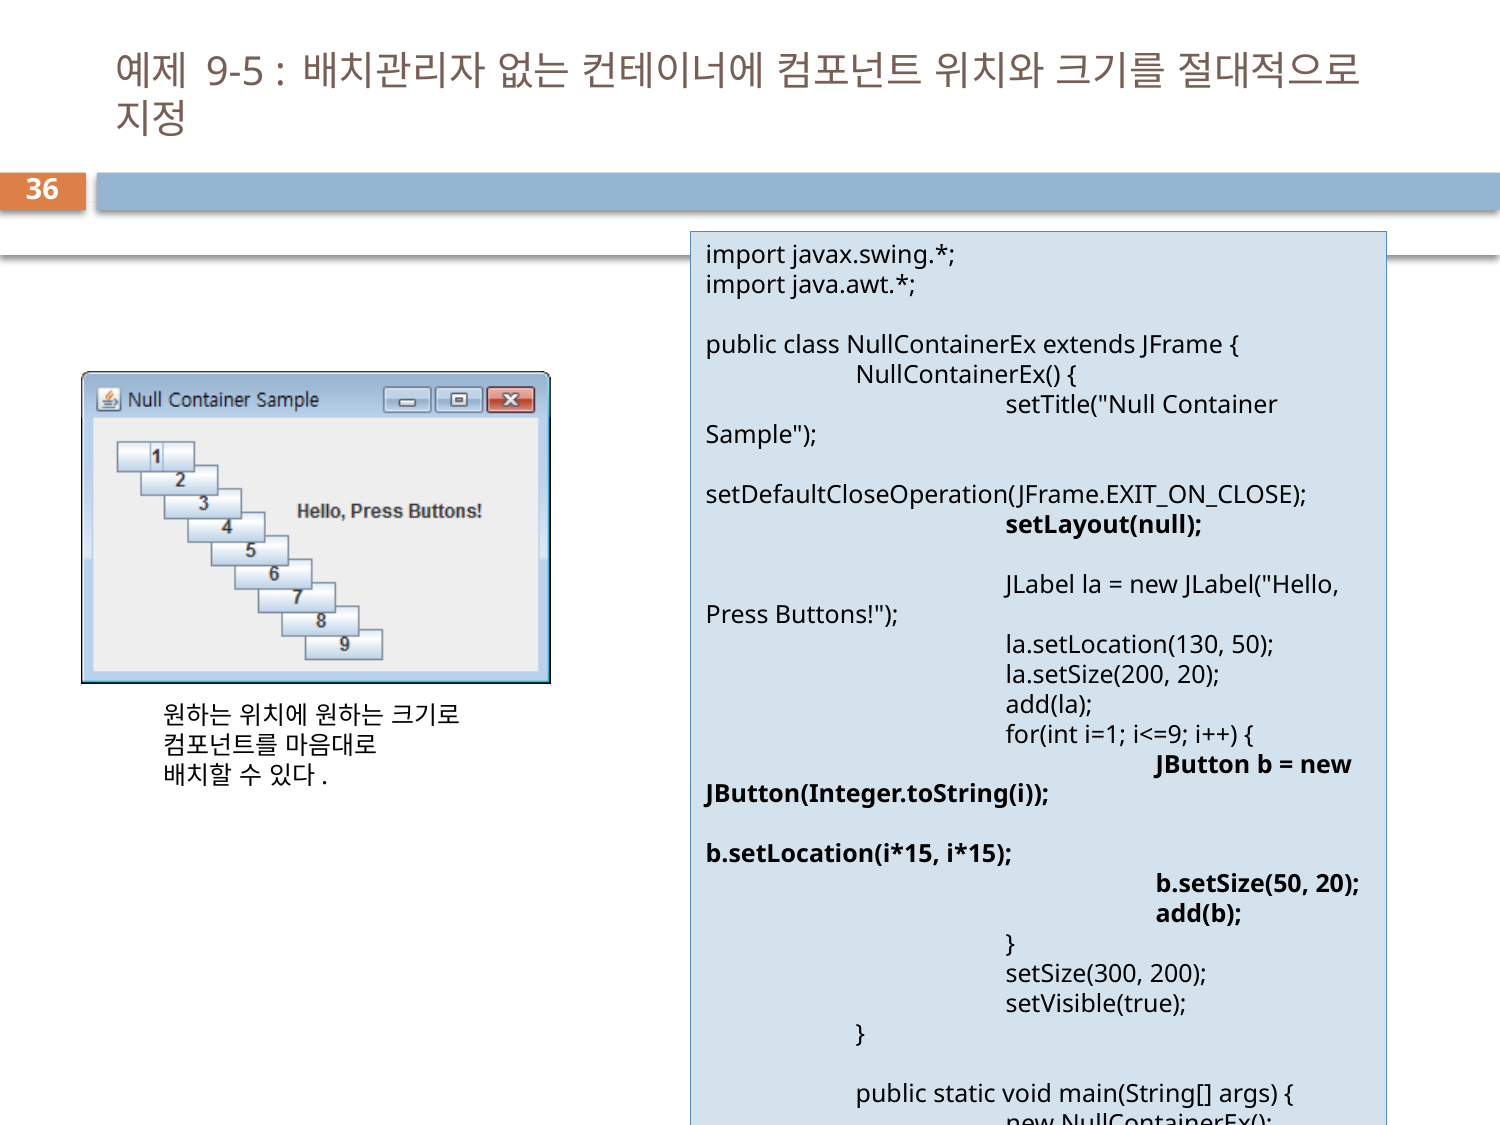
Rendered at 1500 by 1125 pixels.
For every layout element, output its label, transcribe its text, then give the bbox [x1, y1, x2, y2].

text_box import javax.swing.*; import java.awt.*; public class NullContainerEx extends JFrame { NullContainerEx() { setTitle("Null Container Sample"); setDefaultCloseOperation(JFrame.EXIT_ON_CLOSE); setLayout(null); JLabel la = new JLabel("Hello, Press Buttons!"); la.setLocation(130, 50); la.setSize(200, 20); add(la); for(int i=1; i<=9; i++) { JButton b = new JButton(Integer.toString(i)); b.setLocation(i*15, i*15); b.setSize(50, 20); add(b); } setSize(300, 200); setVisible(true); } public static void main(String[] args) { new NullContainerEx(); } } [690, 231, 1387, 1125]
slide_number 36 [0, 170, 87, 211]
title 예제 9-5 : 배치관리자 없는 컨테이너에 컴포넌트 위치와 크기를 절대적으로 지정 [100, 37, 1438, 149]
text_box 원하는 위치에 원하는 크기로 컴포넌트를 마음대로 배치할 수 있다. [148, 694, 483, 797]
picture [81, 370, 551, 684]
